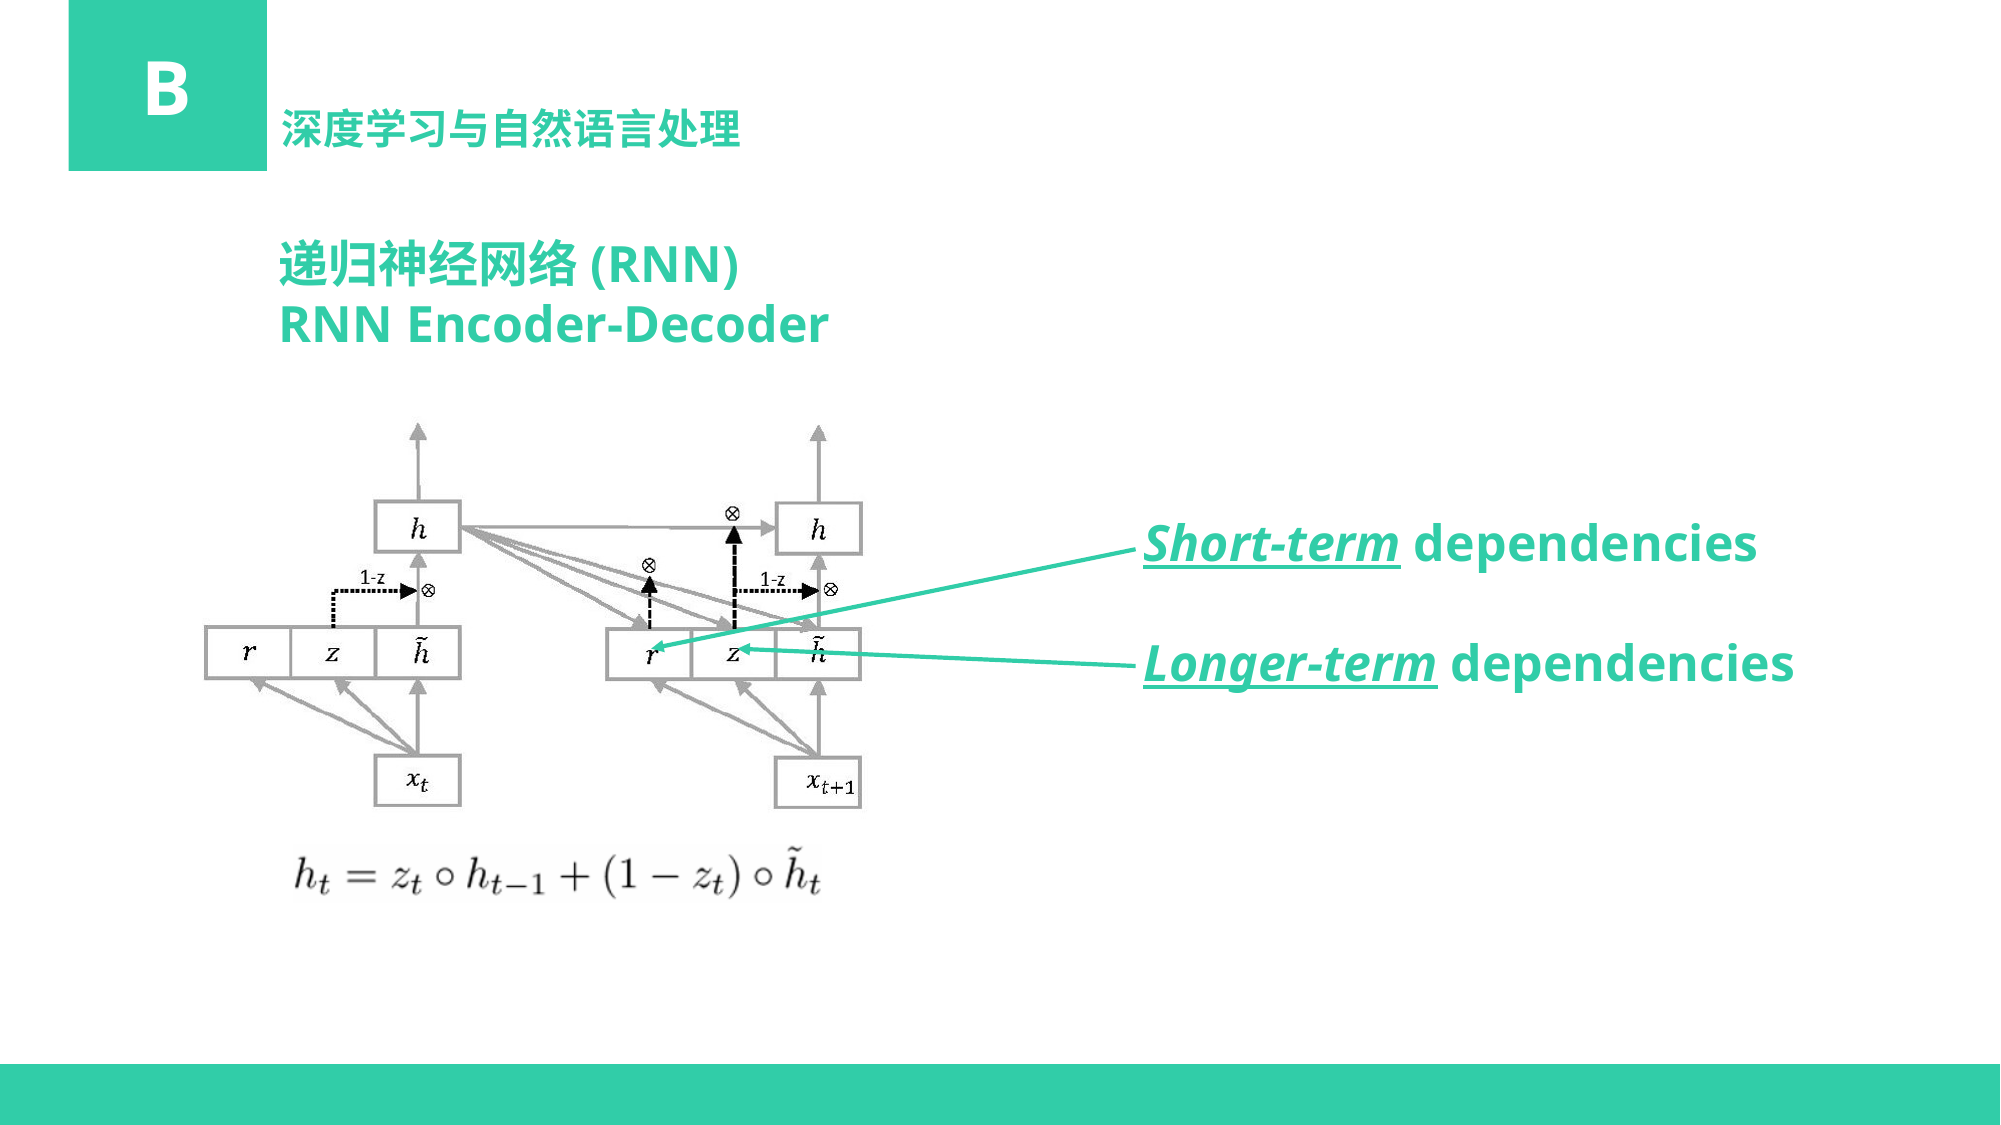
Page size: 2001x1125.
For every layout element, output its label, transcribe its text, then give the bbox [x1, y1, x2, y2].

text_box 深度学习与自然语言处理 [273, 95, 749, 161]
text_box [650, 548, 1136, 649]
text_box Short-term dependencies Longer-term dependencies [1135, 504, 2000, 700]
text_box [737, 648, 1136, 667]
text_box [68, 0, 267, 171]
text_box B [133, 33, 200, 138]
picture [201, 400, 881, 931]
text_box 递归神经网络(RNN) RNN Encoder-Decoder [271, 225, 839, 361]
